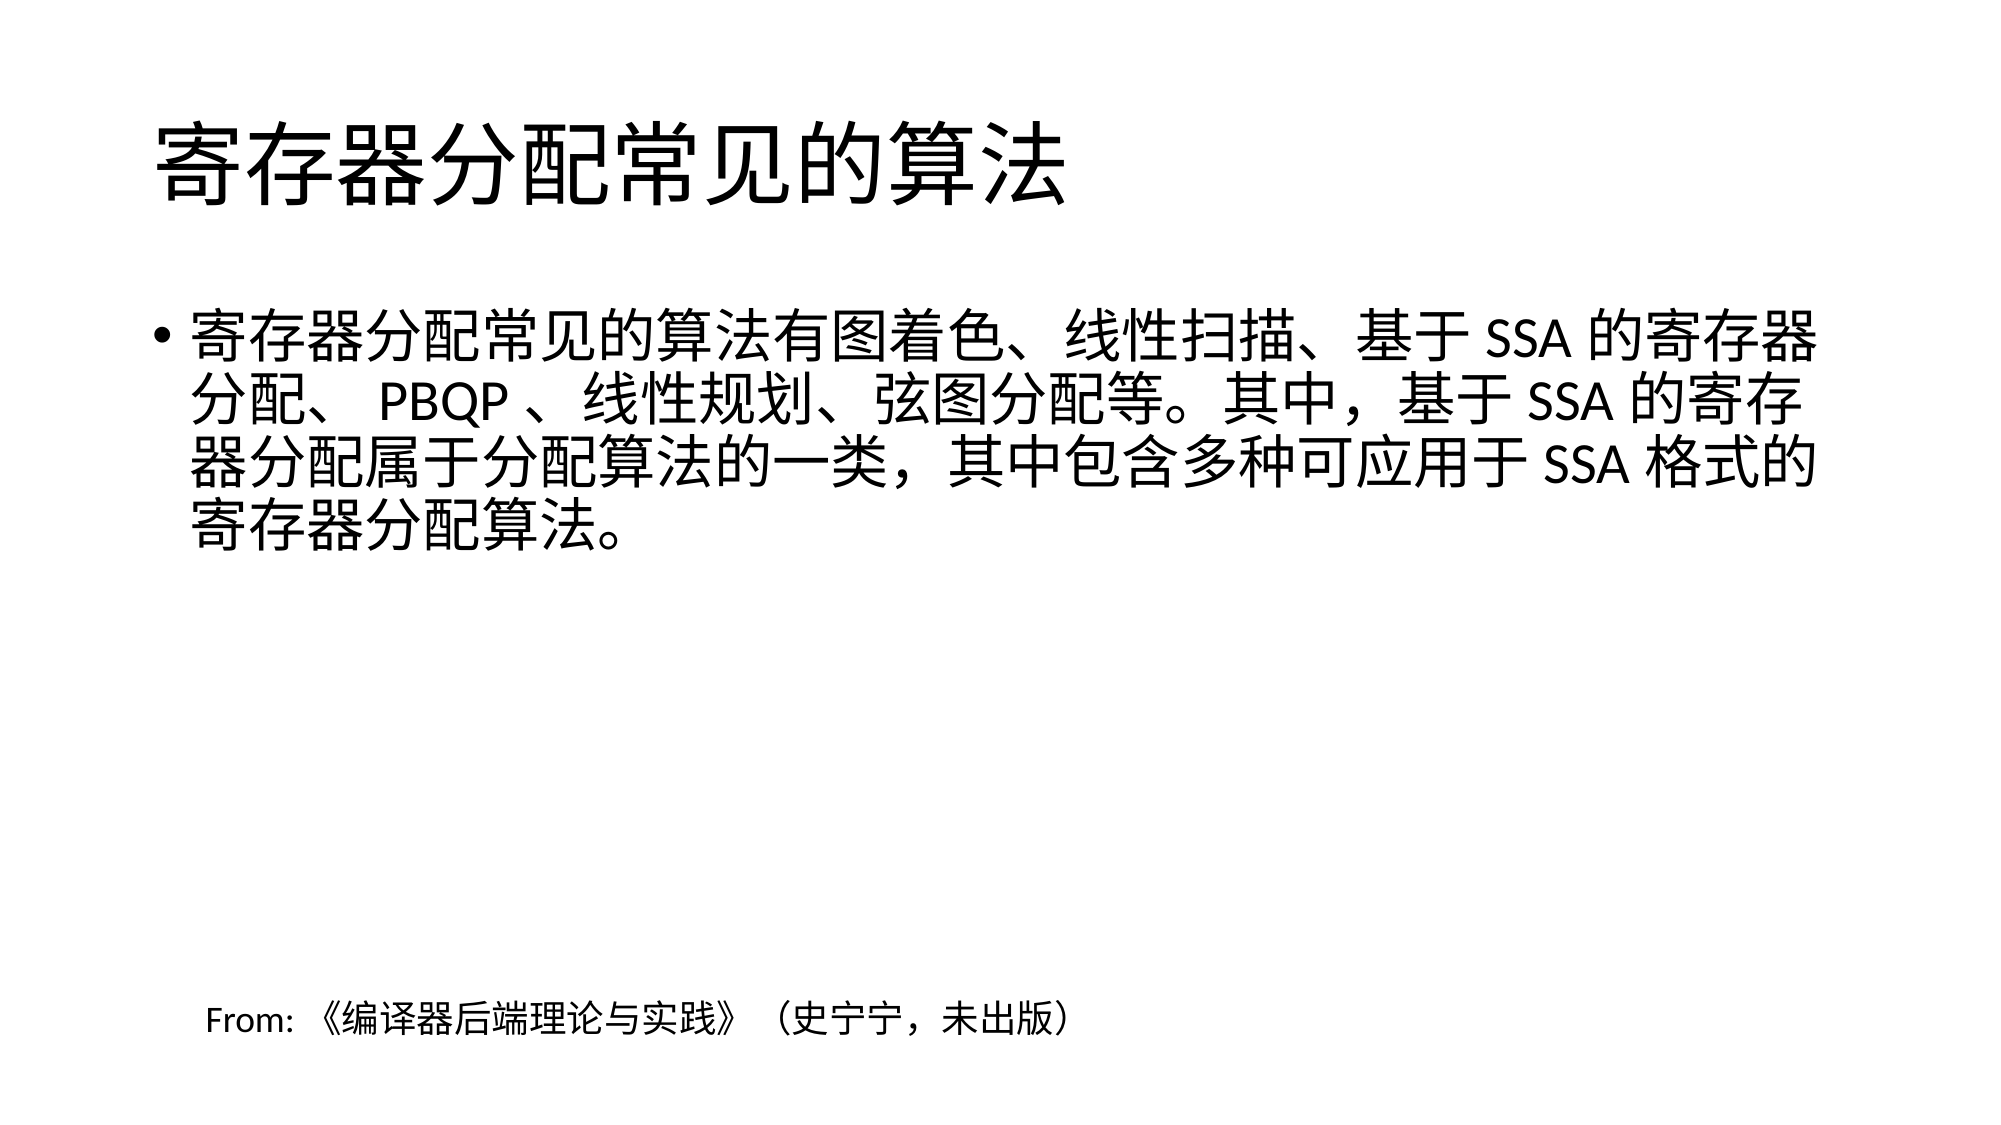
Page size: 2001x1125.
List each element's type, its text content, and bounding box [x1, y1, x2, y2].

list 寄存器分配常见的算法有图着色、线性扫描、基于SSA的寄存器分配、PBQP、线性规划、弦图分配等。其中，基于SSA的寄存器分配属于分配算法的一类，其中包含多种可应用于SSA格式的寄存器分配算法。 [137, 299, 1863, 1014]
text_box From:《编译器后端理论与实践》（史宁宁，未出版） [190, 988, 1502, 1048]
title 寄存器分配常见的算法 [137, 59, 1863, 278]
